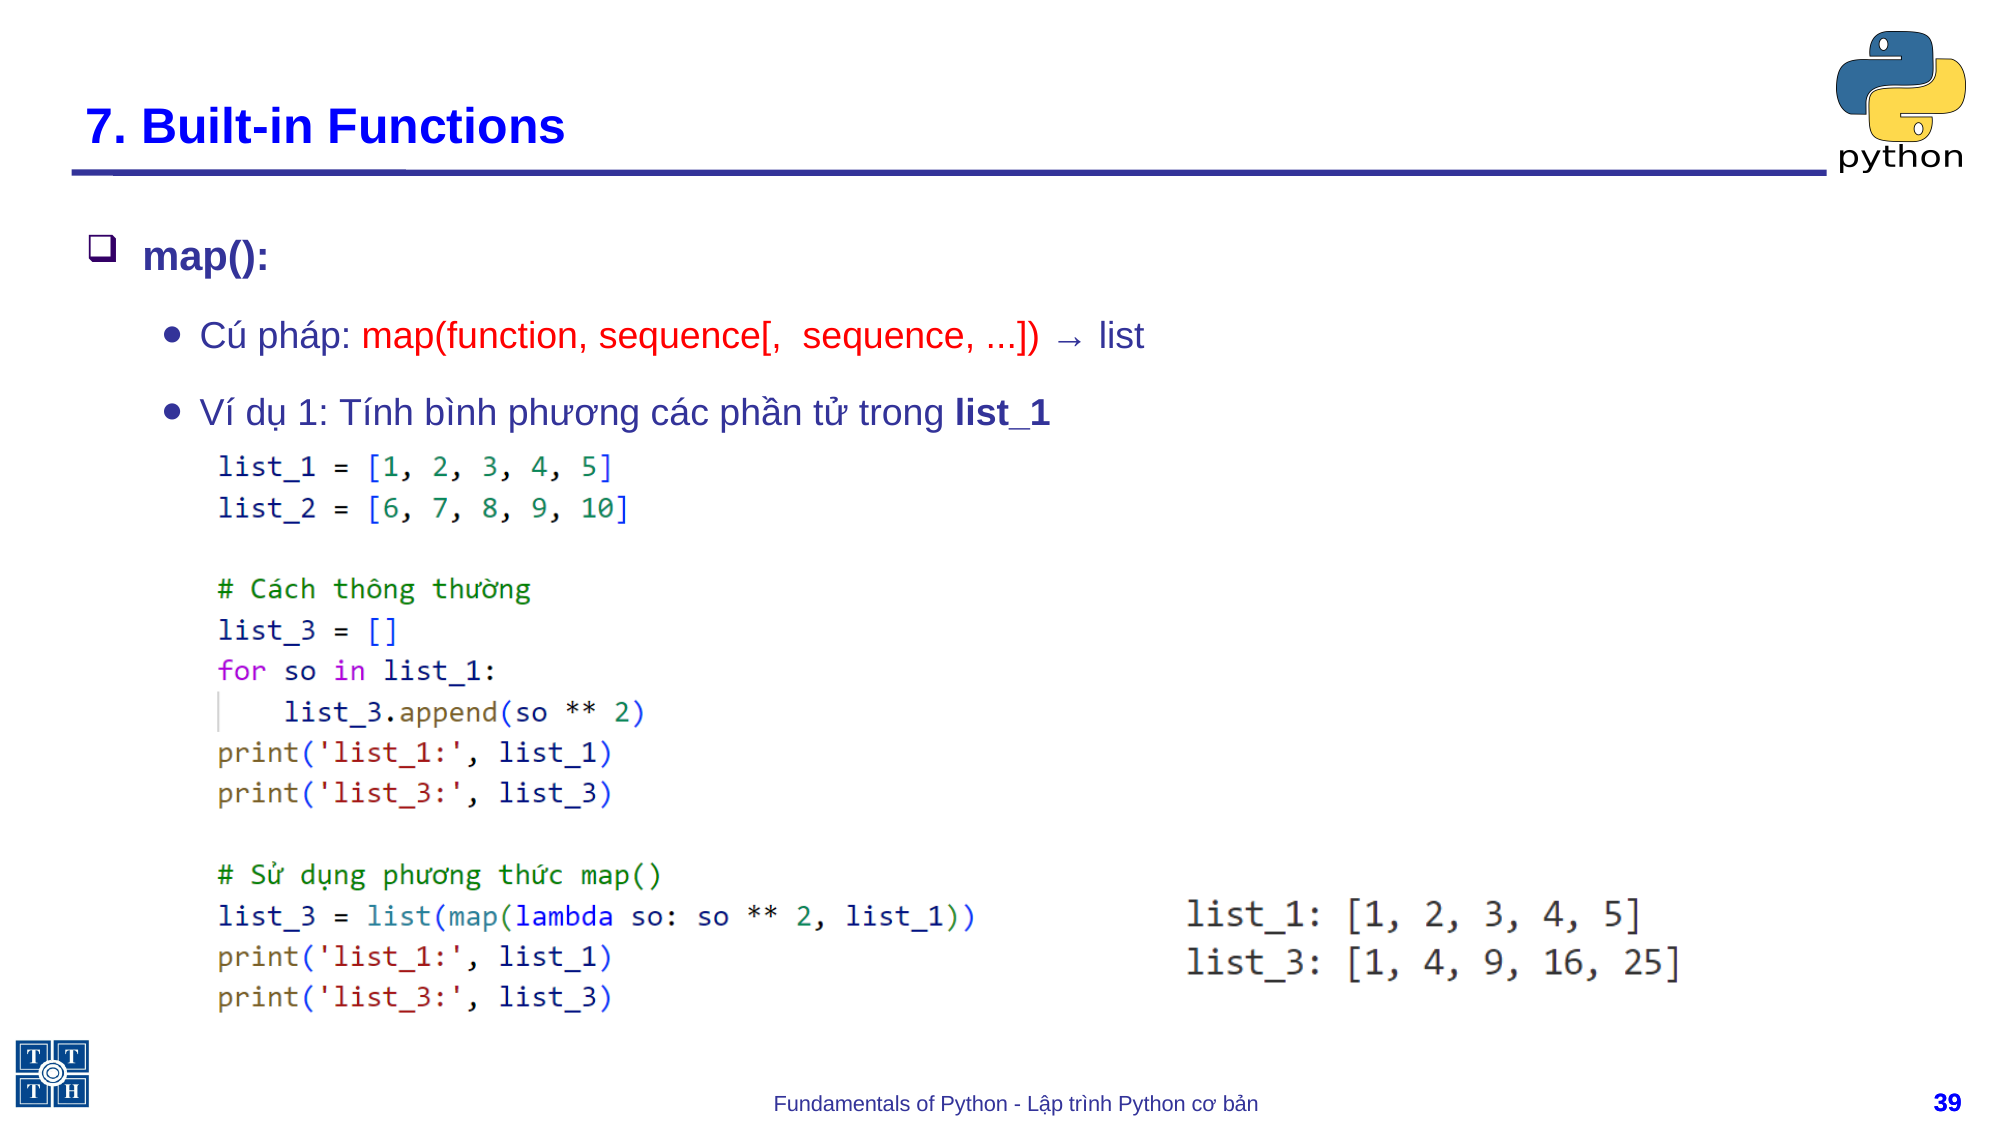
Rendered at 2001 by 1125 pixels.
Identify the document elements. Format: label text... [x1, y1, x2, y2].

picture [1176, 893, 1698, 992]
picture [209, 444, 980, 1024]
list map(): Cú pháp: map(function, sequence[, sequence, ...]) → list Ví dụ 1: Tính bình phương các phần tử trong list_1 [70, 196, 1804, 1047]
picture [15, 1039, 90, 1108]
title 7. Built-in Functions [70, 31, 1804, 161]
picture [1836, 31, 1966, 173]
